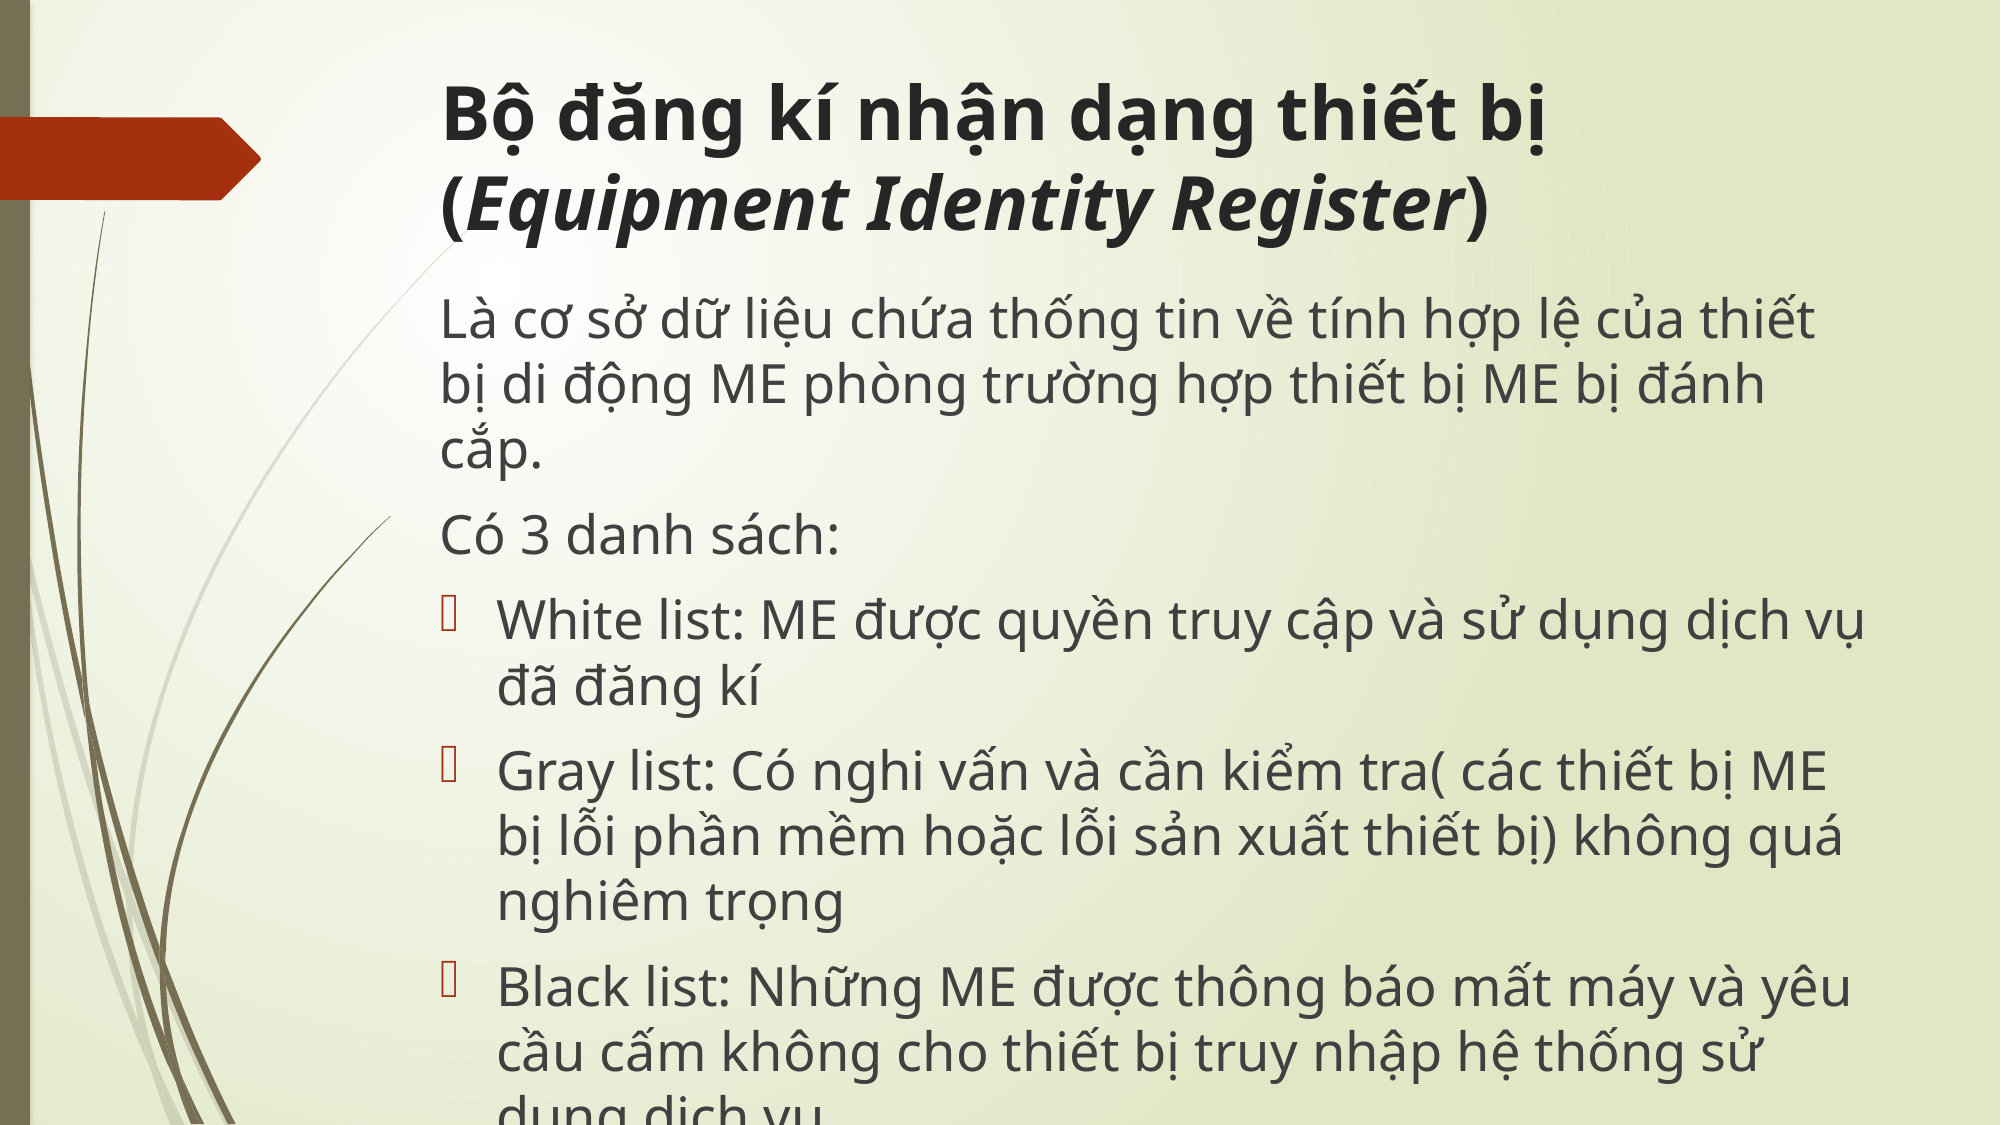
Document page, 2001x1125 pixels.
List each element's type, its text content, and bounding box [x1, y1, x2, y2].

title Bộ đăng kí nhận dạng thiết bị (Equipment Identity Register) [425, 57, 1888, 268]
list Là cơ sở dữ liệu chứa thống tin về tính hợp lệ của thiết bị di động ME phòng trường hợp thiết bị ME bị đánh cắp. Có 3 danh sách: White list: ME được quyền truy cập và sử dụng dịch vụ đã đăng kí Gray list: Có nghi vấn và cần kiểm tra( các thiết bị ME bị lỗi phần mềm hoặc lỗi sản xuất thiết bị) không quá nghiêm trọng Black list: Những ME được thông báo mất máy và yêu cầu cấm không cho thiết bị truy nhập hệ thống sử dụng dịch vụ [424, 276, 1888, 1102]
